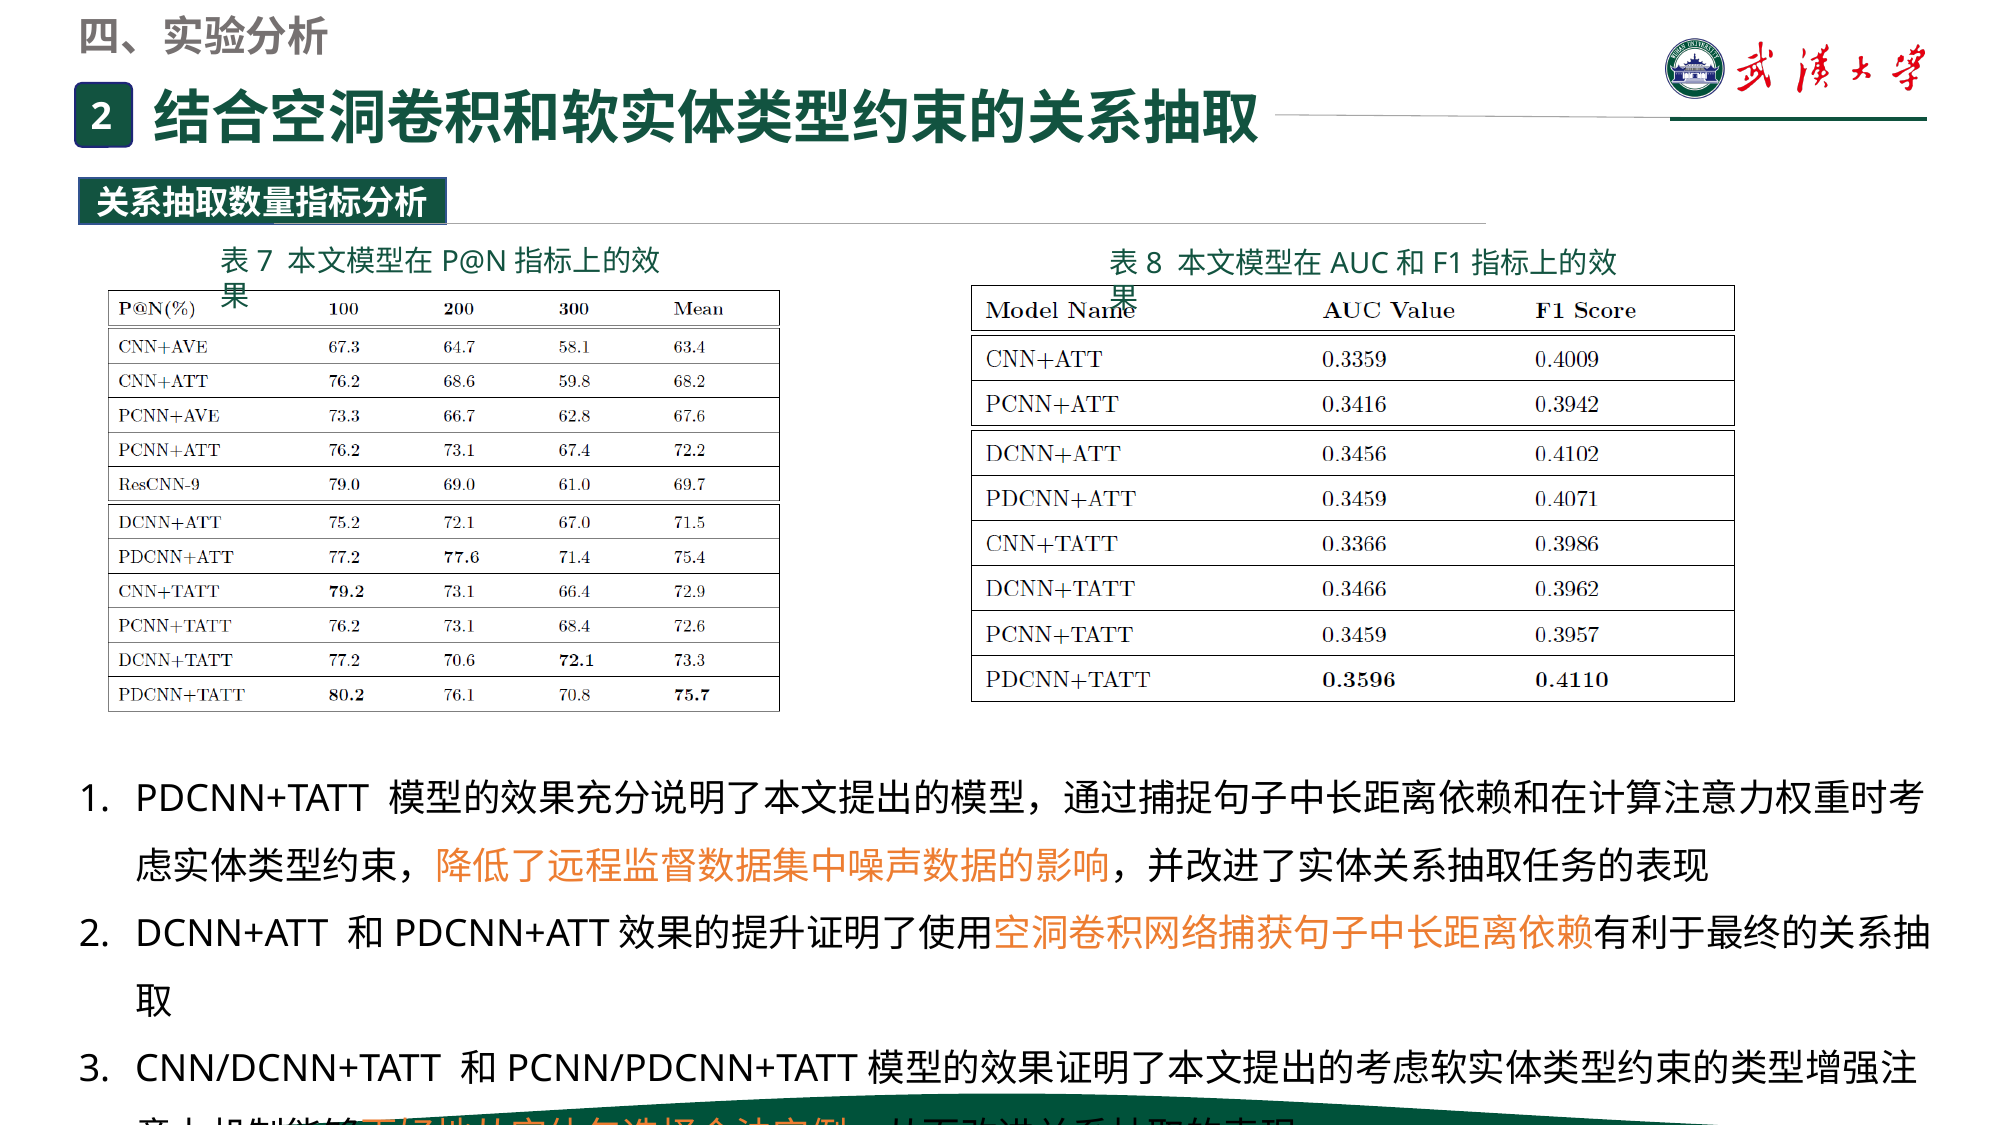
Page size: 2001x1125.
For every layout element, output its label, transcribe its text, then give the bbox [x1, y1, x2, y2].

text_box 结合空洞卷积和软实体类型约束的关系抽取 [138, 72, 1276, 158]
picture [103, 287, 783, 714]
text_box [78, 178, 1487, 224]
text_box 表7 本文模型在P@N指标上的效果 [205, 234, 691, 287]
text_box PDCNN+TATT 模型的效果充分说明了本文提出的模型，通过捕捉句子中长距离依赖和在计算注意力权重时考虑实体类型约束，降低了远程监督数据集中噪声数据的影响，并改进了实体关系抽取任务的表现 DCNN+ATT 和PDCNN+ATT效果的提升证明了使用空洞卷积网络捕获句子中长距离依赖有利于最终的关系抽取 CNN/DCNN+TATT 和PCNN/PDCNN+TATT模型的效果证明了本文提出的考虑软实体类型约束的类型增强注意力机制能够更好地从实体包选择合法实例，从而改进关系抽取的表现 [64, 744, 1967, 1125]
text_box 2 [75, 84, 133, 145]
picture [966, 281, 1743, 708]
text_box 表8 本文模型在AUC和F1指标上的效果 [1094, 236, 1639, 281]
picture [1665, 38, 1925, 99]
text_box 四、实验分析 [64, 2, 363, 68]
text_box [1340, 115, 1916, 120]
